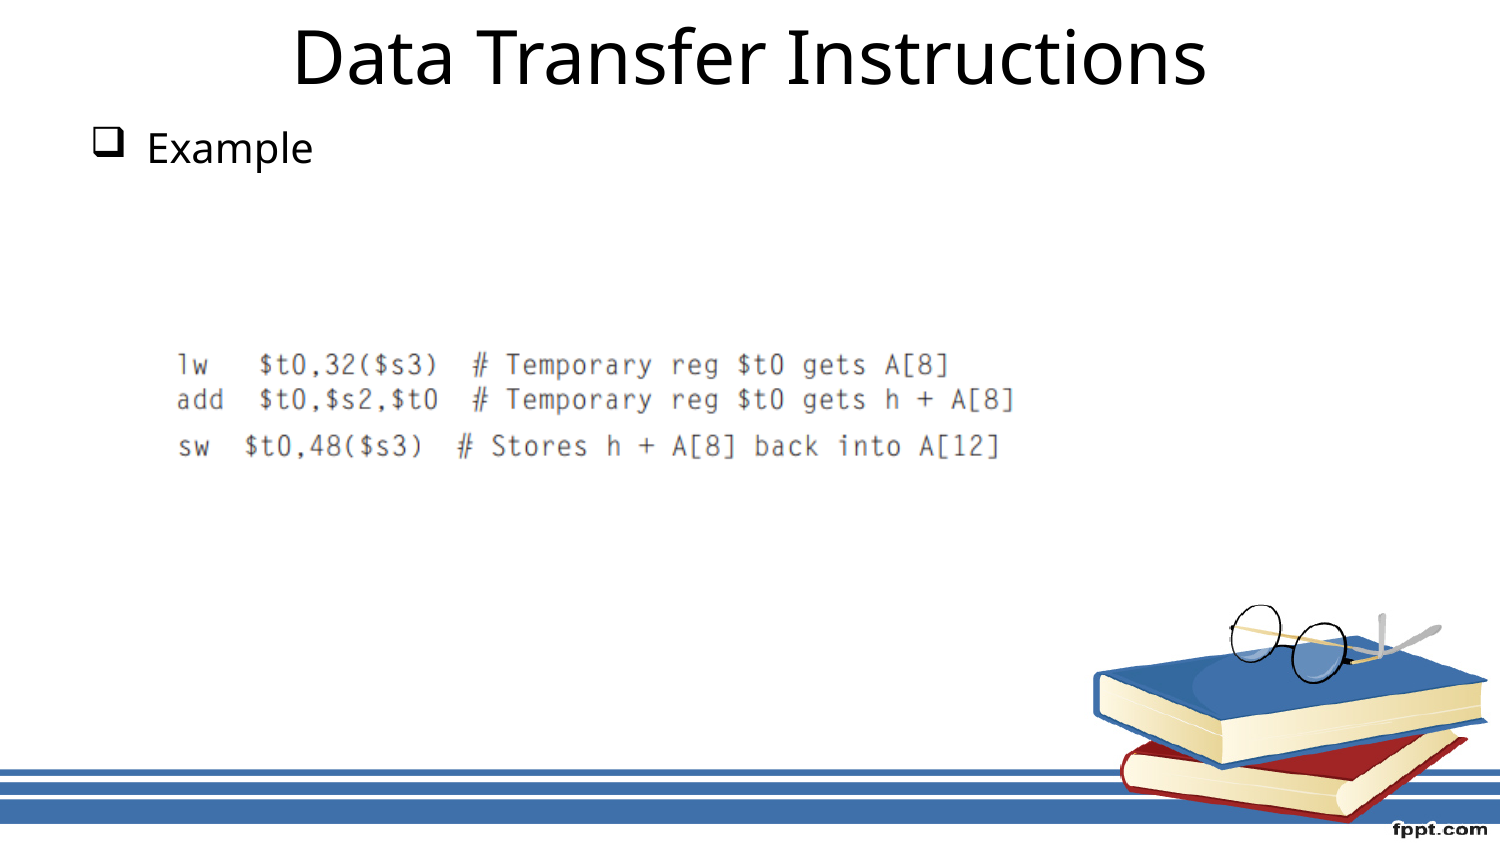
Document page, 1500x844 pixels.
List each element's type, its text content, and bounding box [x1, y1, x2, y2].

picture [0, 0, 1500, 844]
title Data Transfer Instructions [75, 8, 1425, 102]
